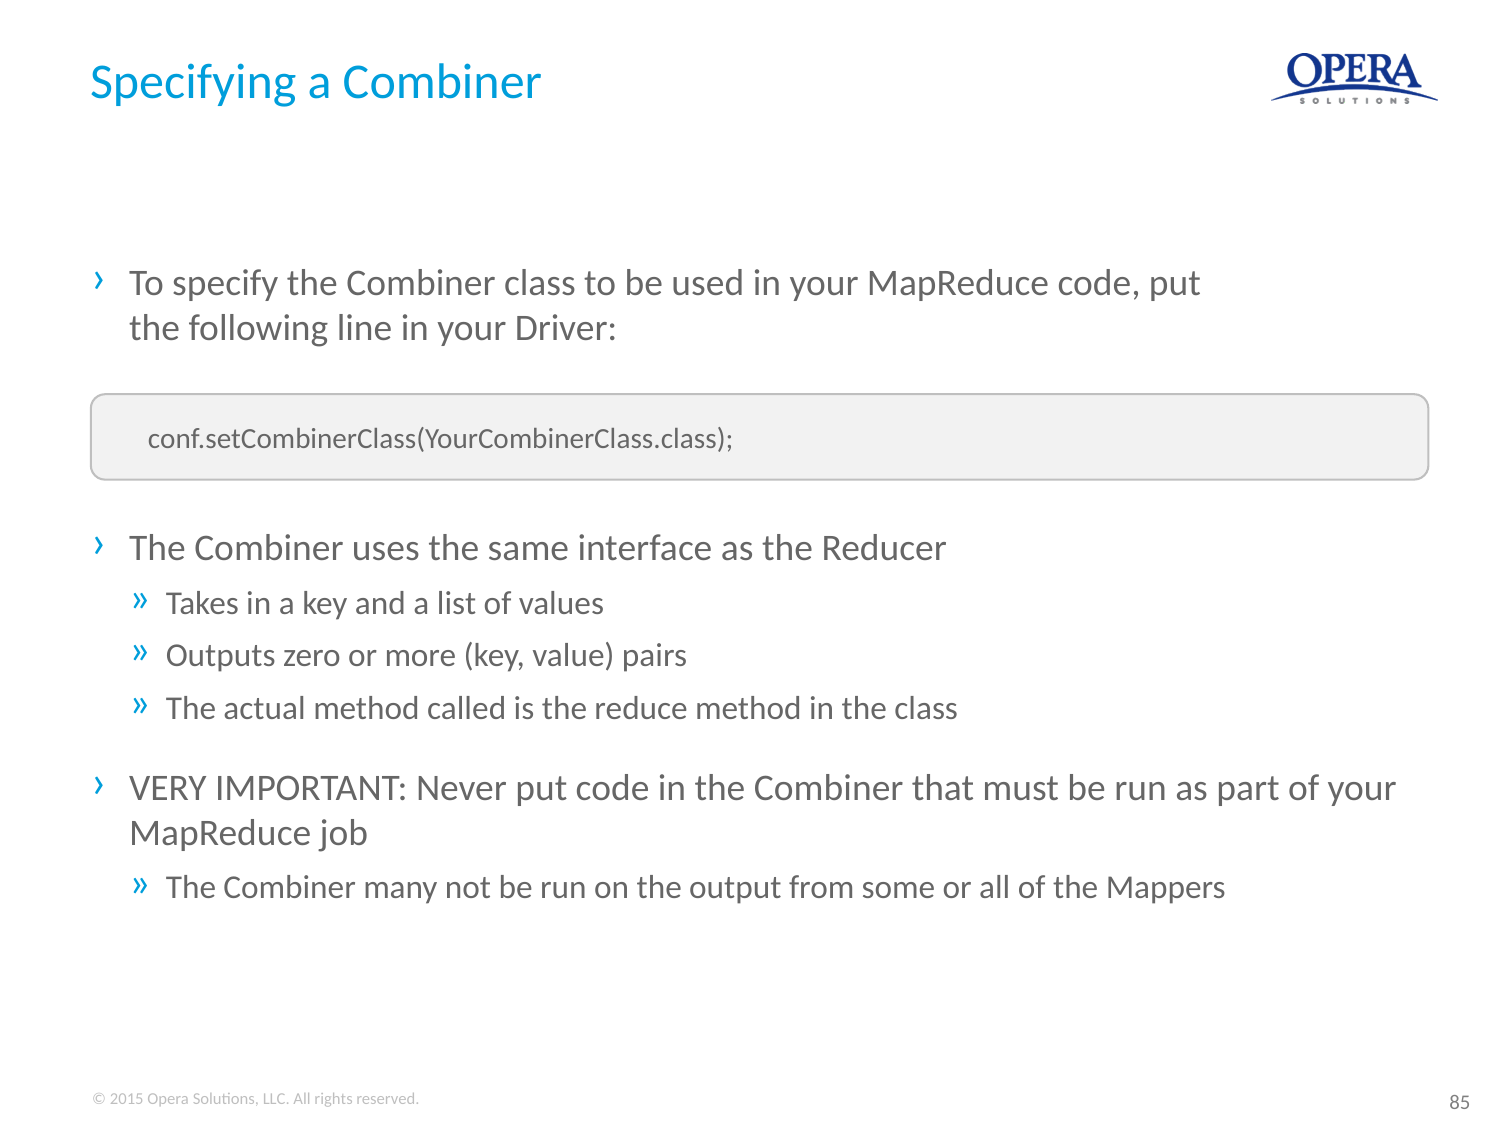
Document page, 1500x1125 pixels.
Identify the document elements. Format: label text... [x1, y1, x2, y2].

text_box To specify the Combiner class to be used in your MapReduce code, put the following line in your Driver: [90, 258, 1247, 349]
text_box conf.setCombinerClass(YourCombinerClass.class); [88, 392, 1431, 482]
picture [1271, 53, 1438, 104]
text_box The Combiner uses the same interface as the Reducer Takes in a key and a list of values Outputs zero or more (key, value) pairs The actual method called is the reduce method in the class VERY IMPORTANT: Never put code in the Combiner that must be run as part of your MapReduce job The Combiner many not be run on the output from some or all of the Mappers [90, 523, 1413, 906]
title Specifying a Combiner [75, 32, 1250, 125]
